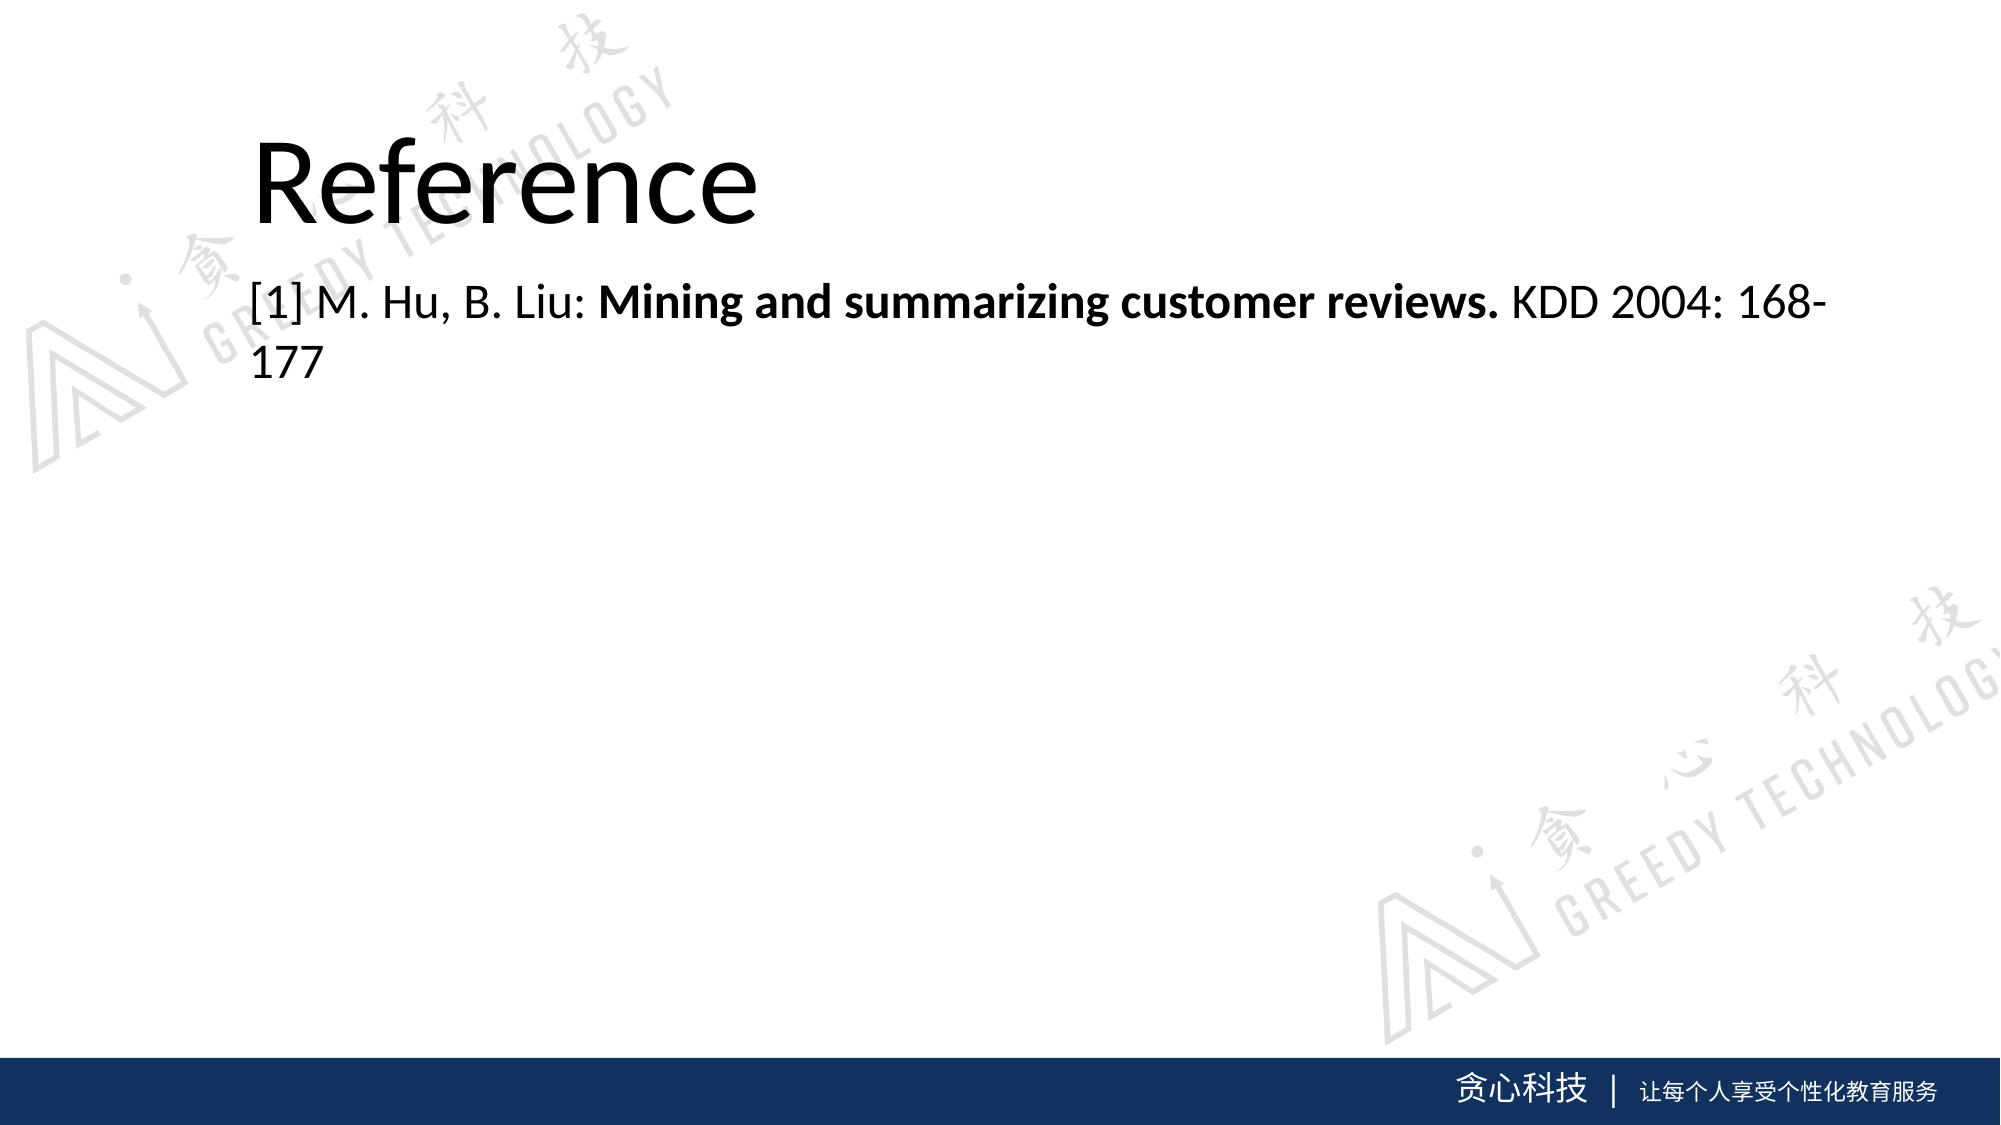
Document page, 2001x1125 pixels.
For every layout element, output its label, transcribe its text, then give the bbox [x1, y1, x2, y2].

picture [1377, 586, 2000, 1046]
text_box [1] M. Hu, B. Liu: Mining and summarizing customer reviews. KDD 2004: 168-177 [671, 260, 1845, 396]
text_box Reference [671, 90, 776, 256]
picture [25, 13, 671, 474]
